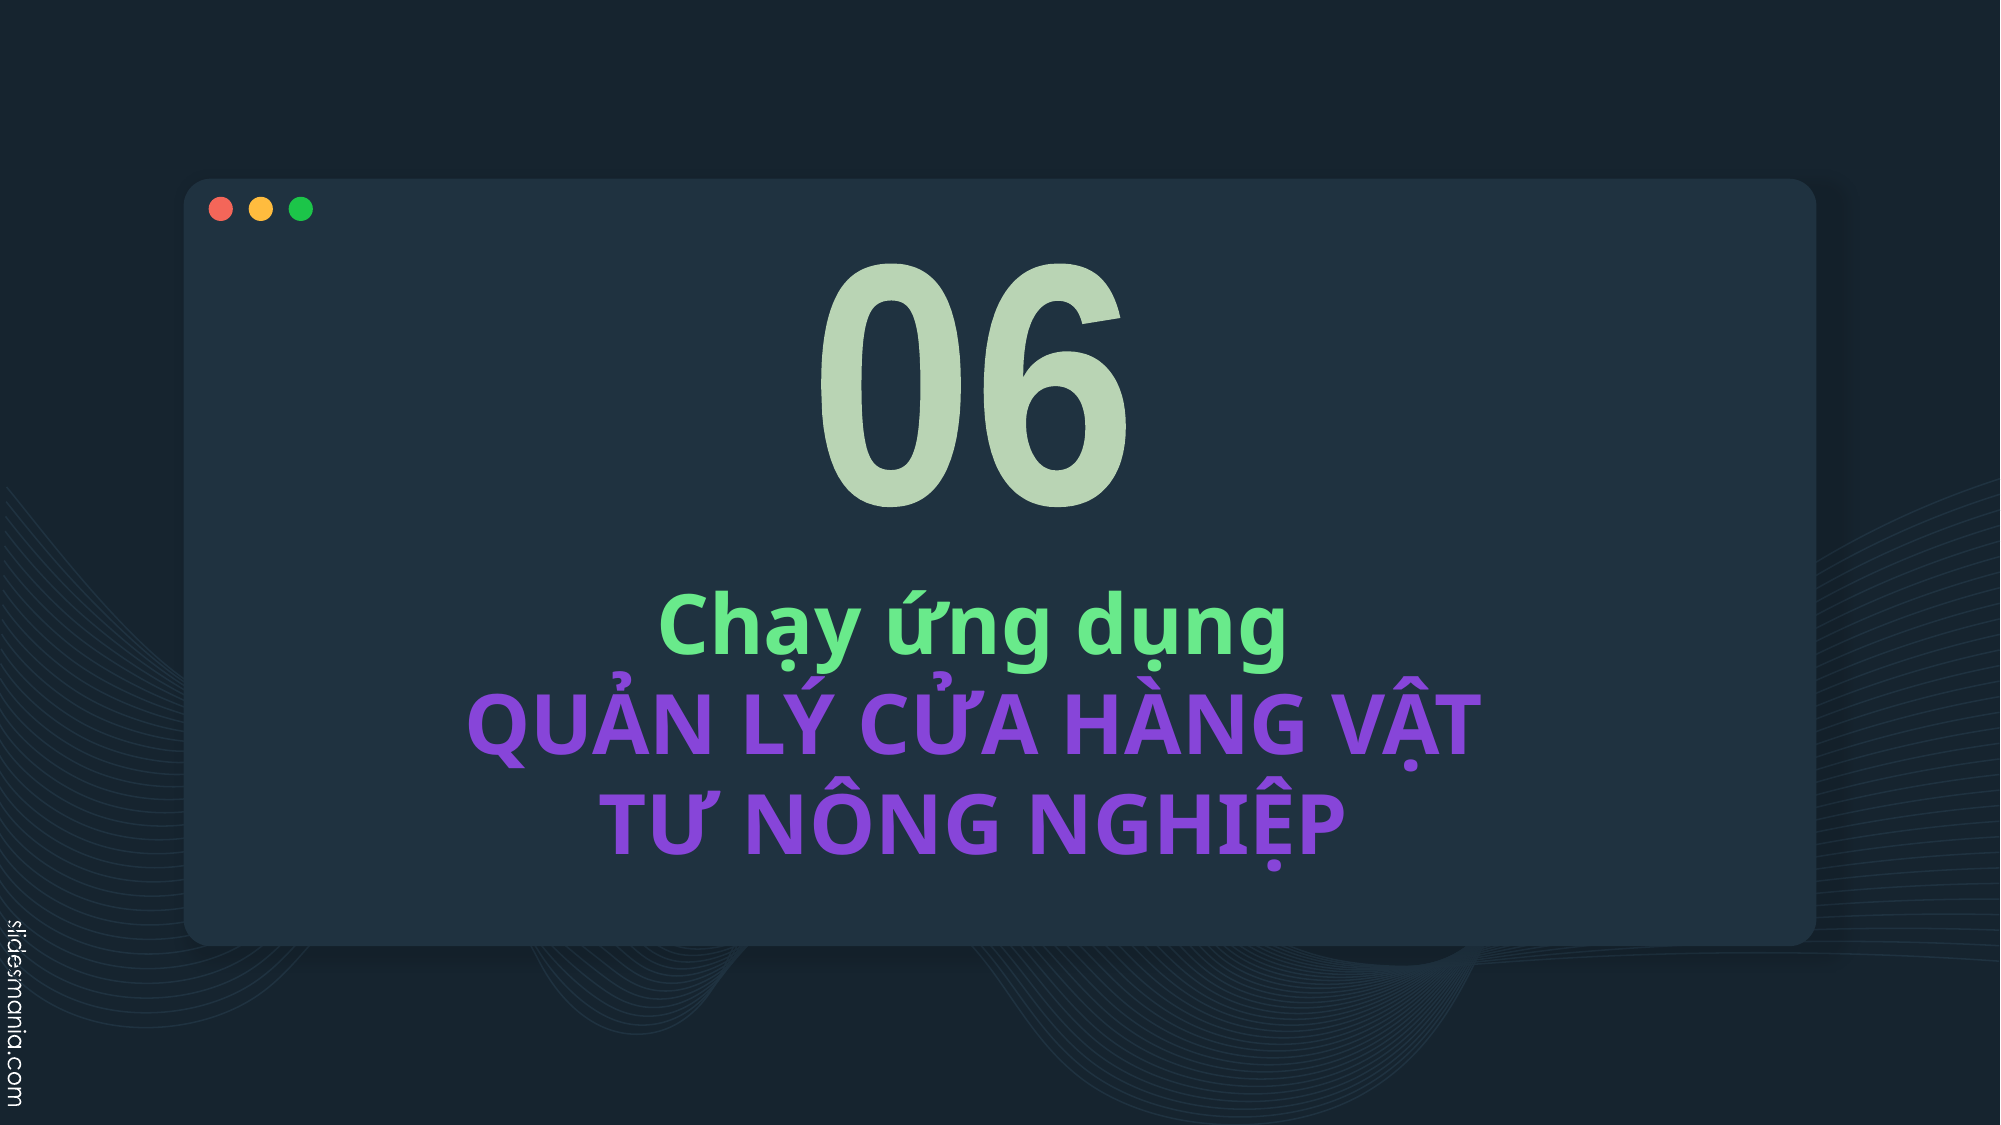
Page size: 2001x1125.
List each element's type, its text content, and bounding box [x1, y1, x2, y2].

title Chạy ứng dụng QUẢN LÝ CỬA HÀNG VẬT TƯ NÔNG NGHIỆP [376, 551, 1571, 790]
